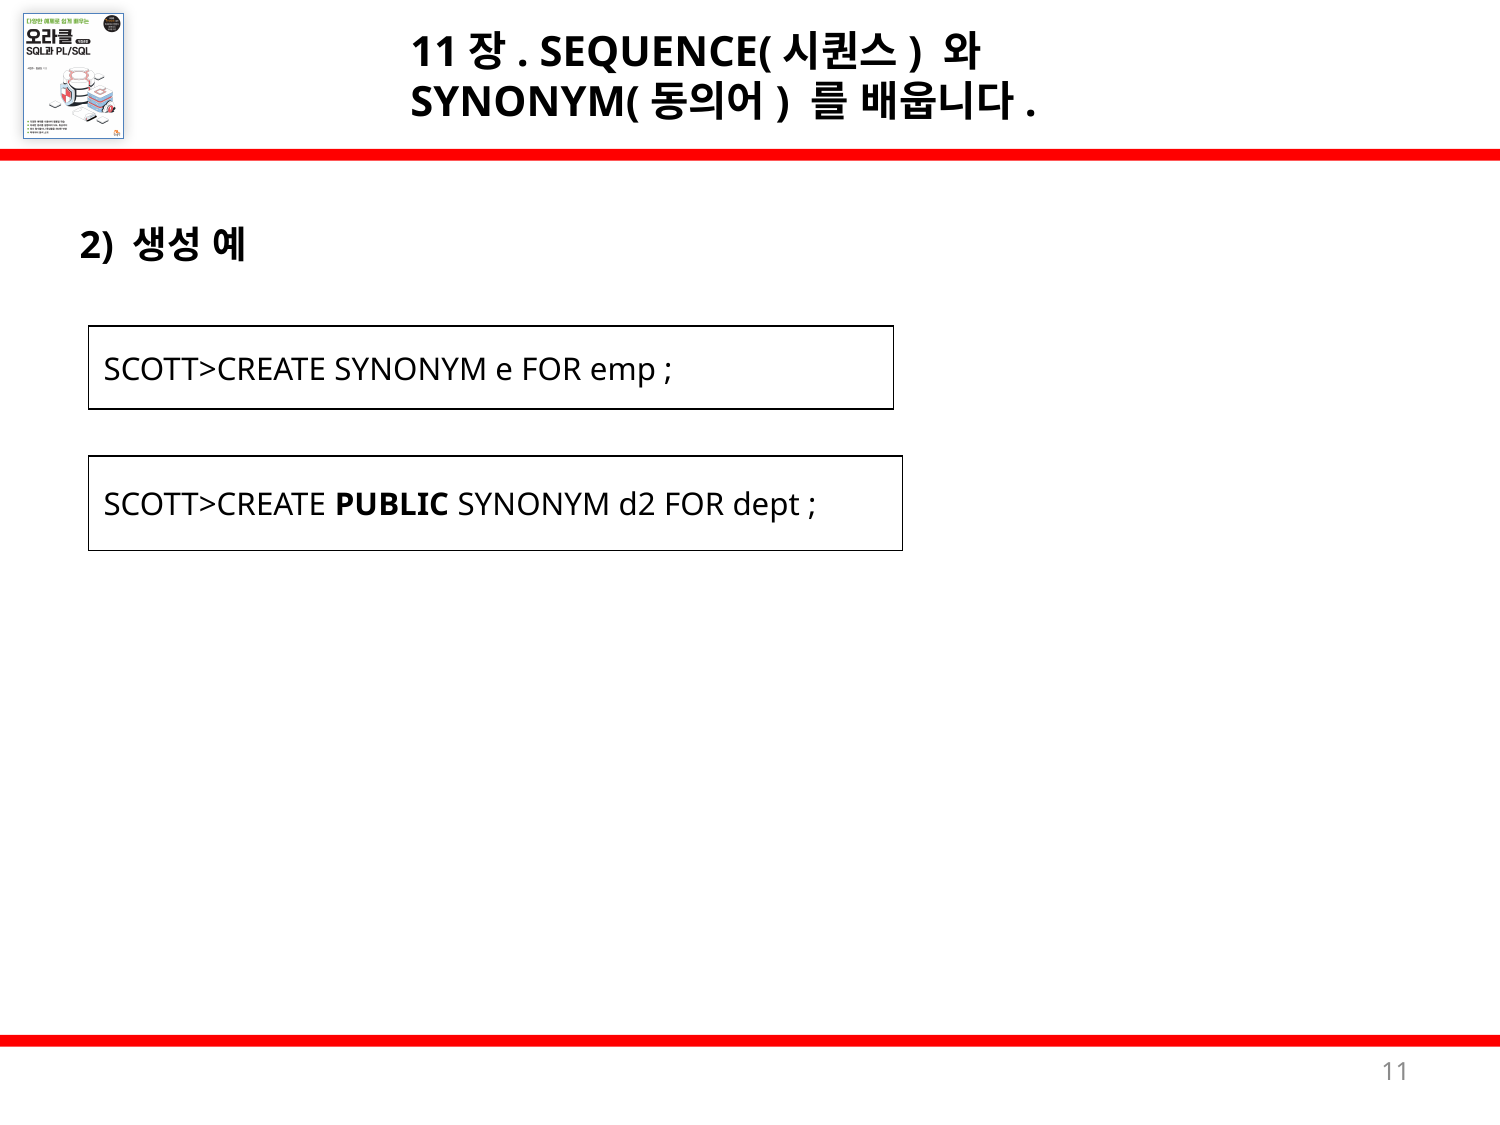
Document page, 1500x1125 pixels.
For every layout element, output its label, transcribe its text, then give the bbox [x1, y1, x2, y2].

text_box 11장. SEQUENCE(시퀀스) 와 SYNONYM(동의어) 를 배웁니다. [394, 0, 1083, 151]
text_box [0, 147, 1500, 163]
text_box SCOTT>CREATE SYNONYM e FOR emp ; [88, 326, 894, 409]
text_box SCOTT>CREATE PUBLIC SYNONYM d2 FOR dept ; [88, 456, 903, 551]
text_box [0, 1033, 1500, 1049]
slide_number 11 [1074, 1042, 1425, 1103]
picture [23, 13, 125, 140]
text_box 2) 생성 예 [63, 194, 587, 293]
